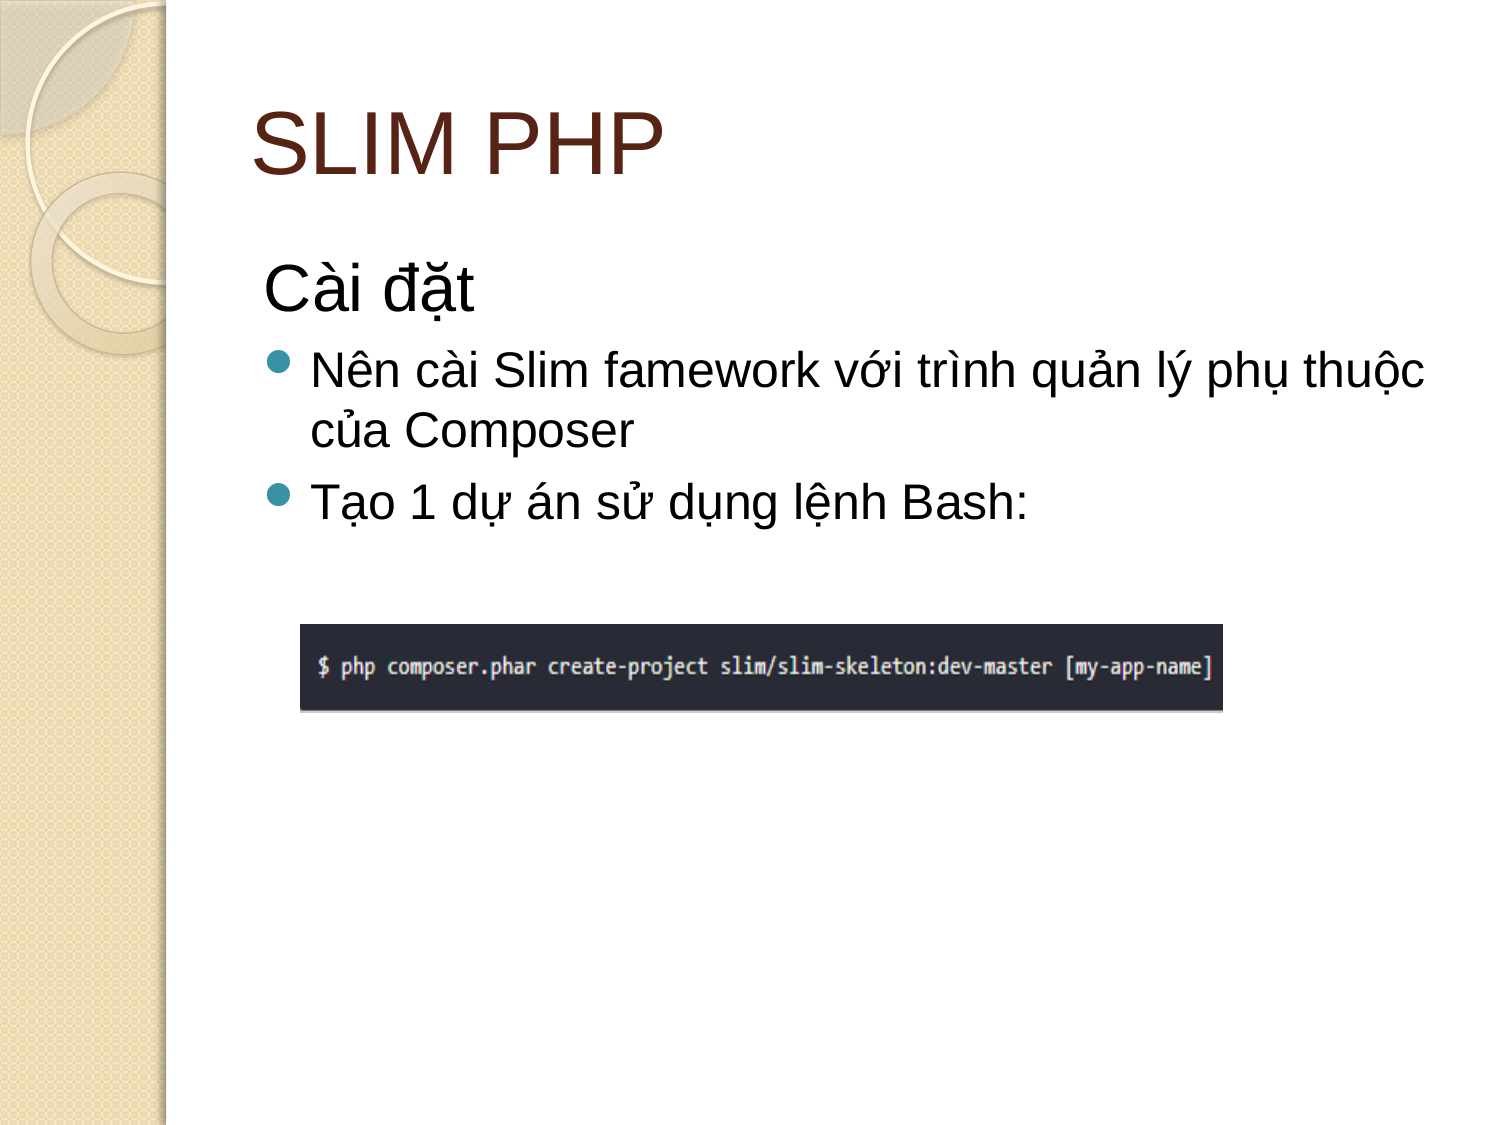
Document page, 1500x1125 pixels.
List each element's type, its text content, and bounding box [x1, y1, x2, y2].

title SLIM PHP [235, 45, 1466, 233]
list Cài đặt Nên cài Slim famework với trình quản lý phụ thuộc của Composer Tạo 1 dự án sử dụng lệnh Bash: [235, 237, 1466, 1025]
picture [299, 624, 1224, 713]
